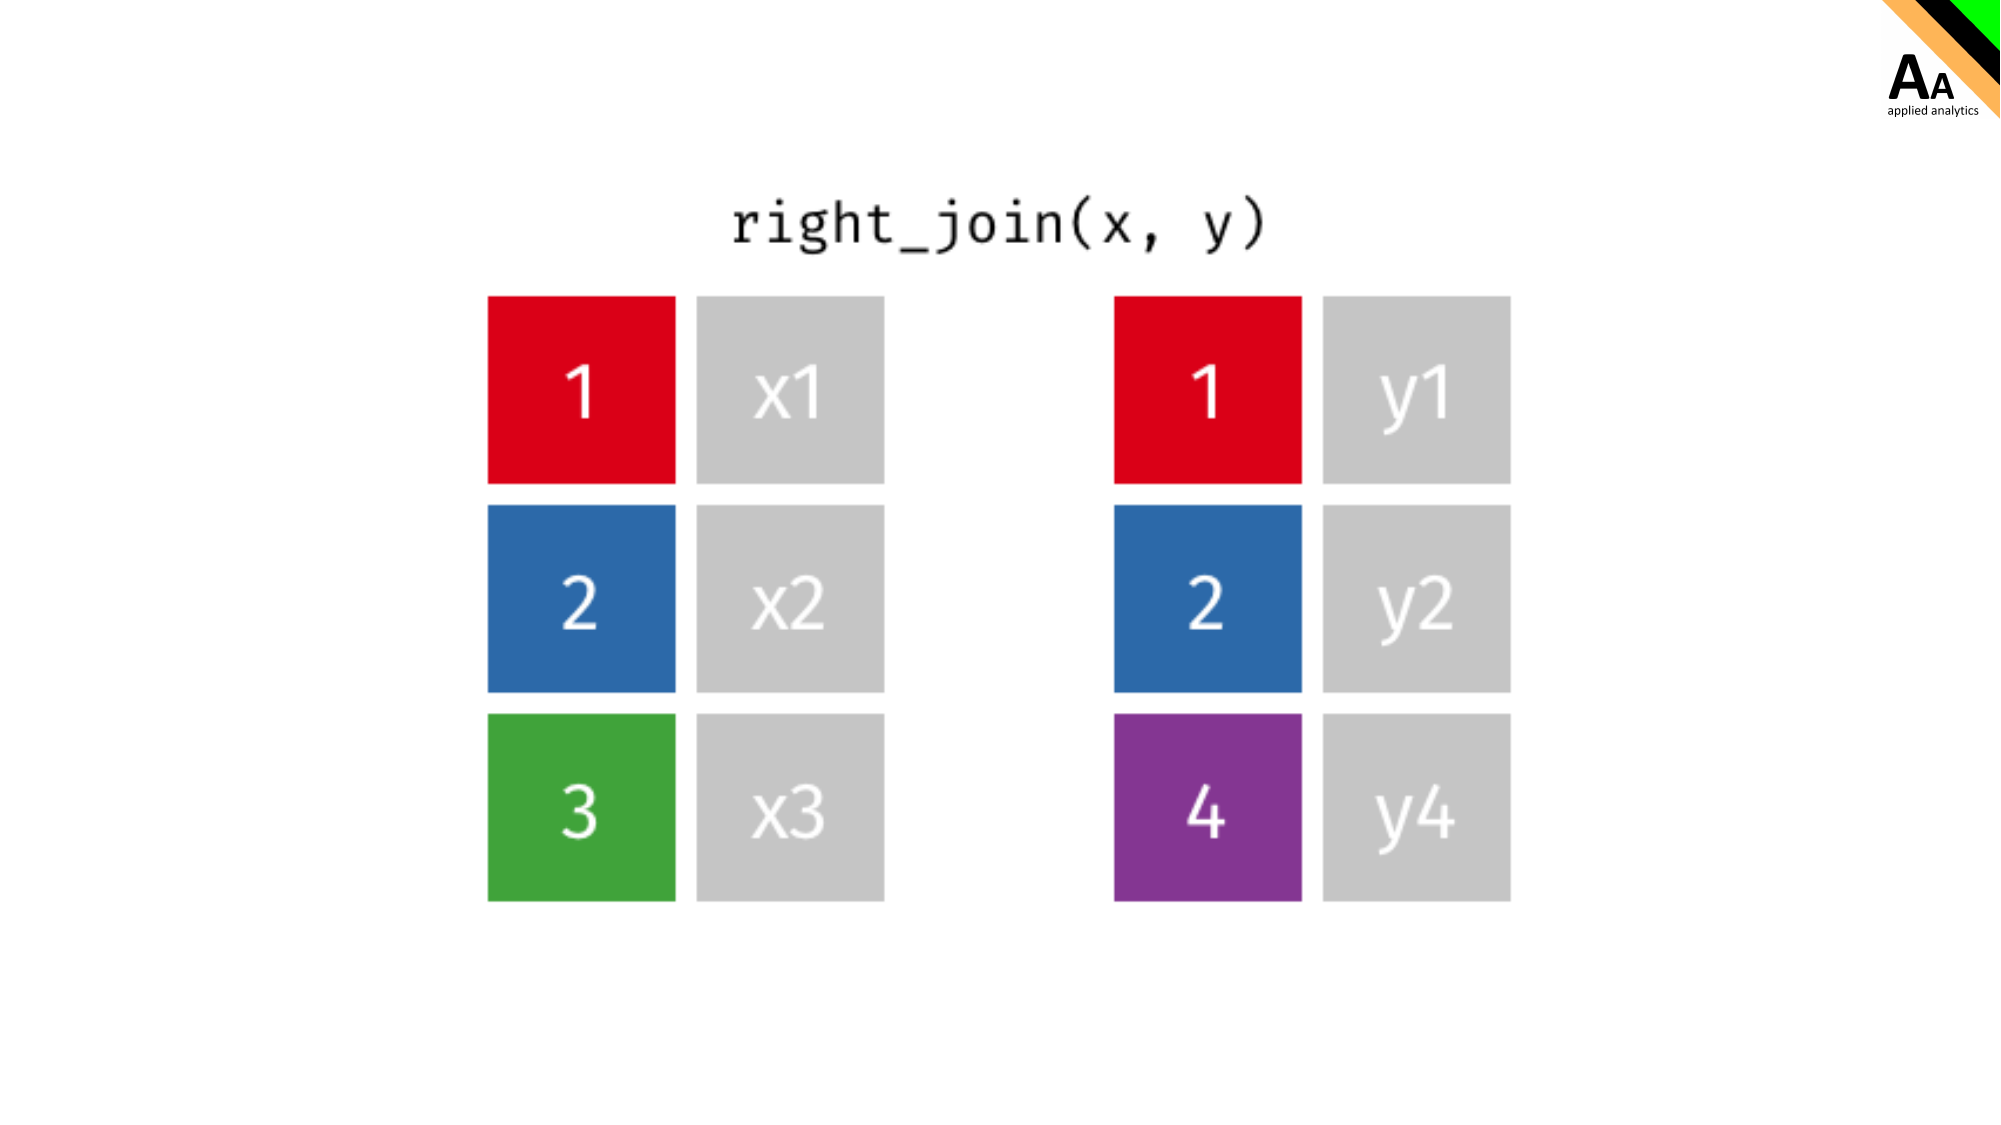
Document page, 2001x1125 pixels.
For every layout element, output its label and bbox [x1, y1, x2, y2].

picture [437, 0, 1563, 1125]
picture [1881, 0, 2000, 119]
